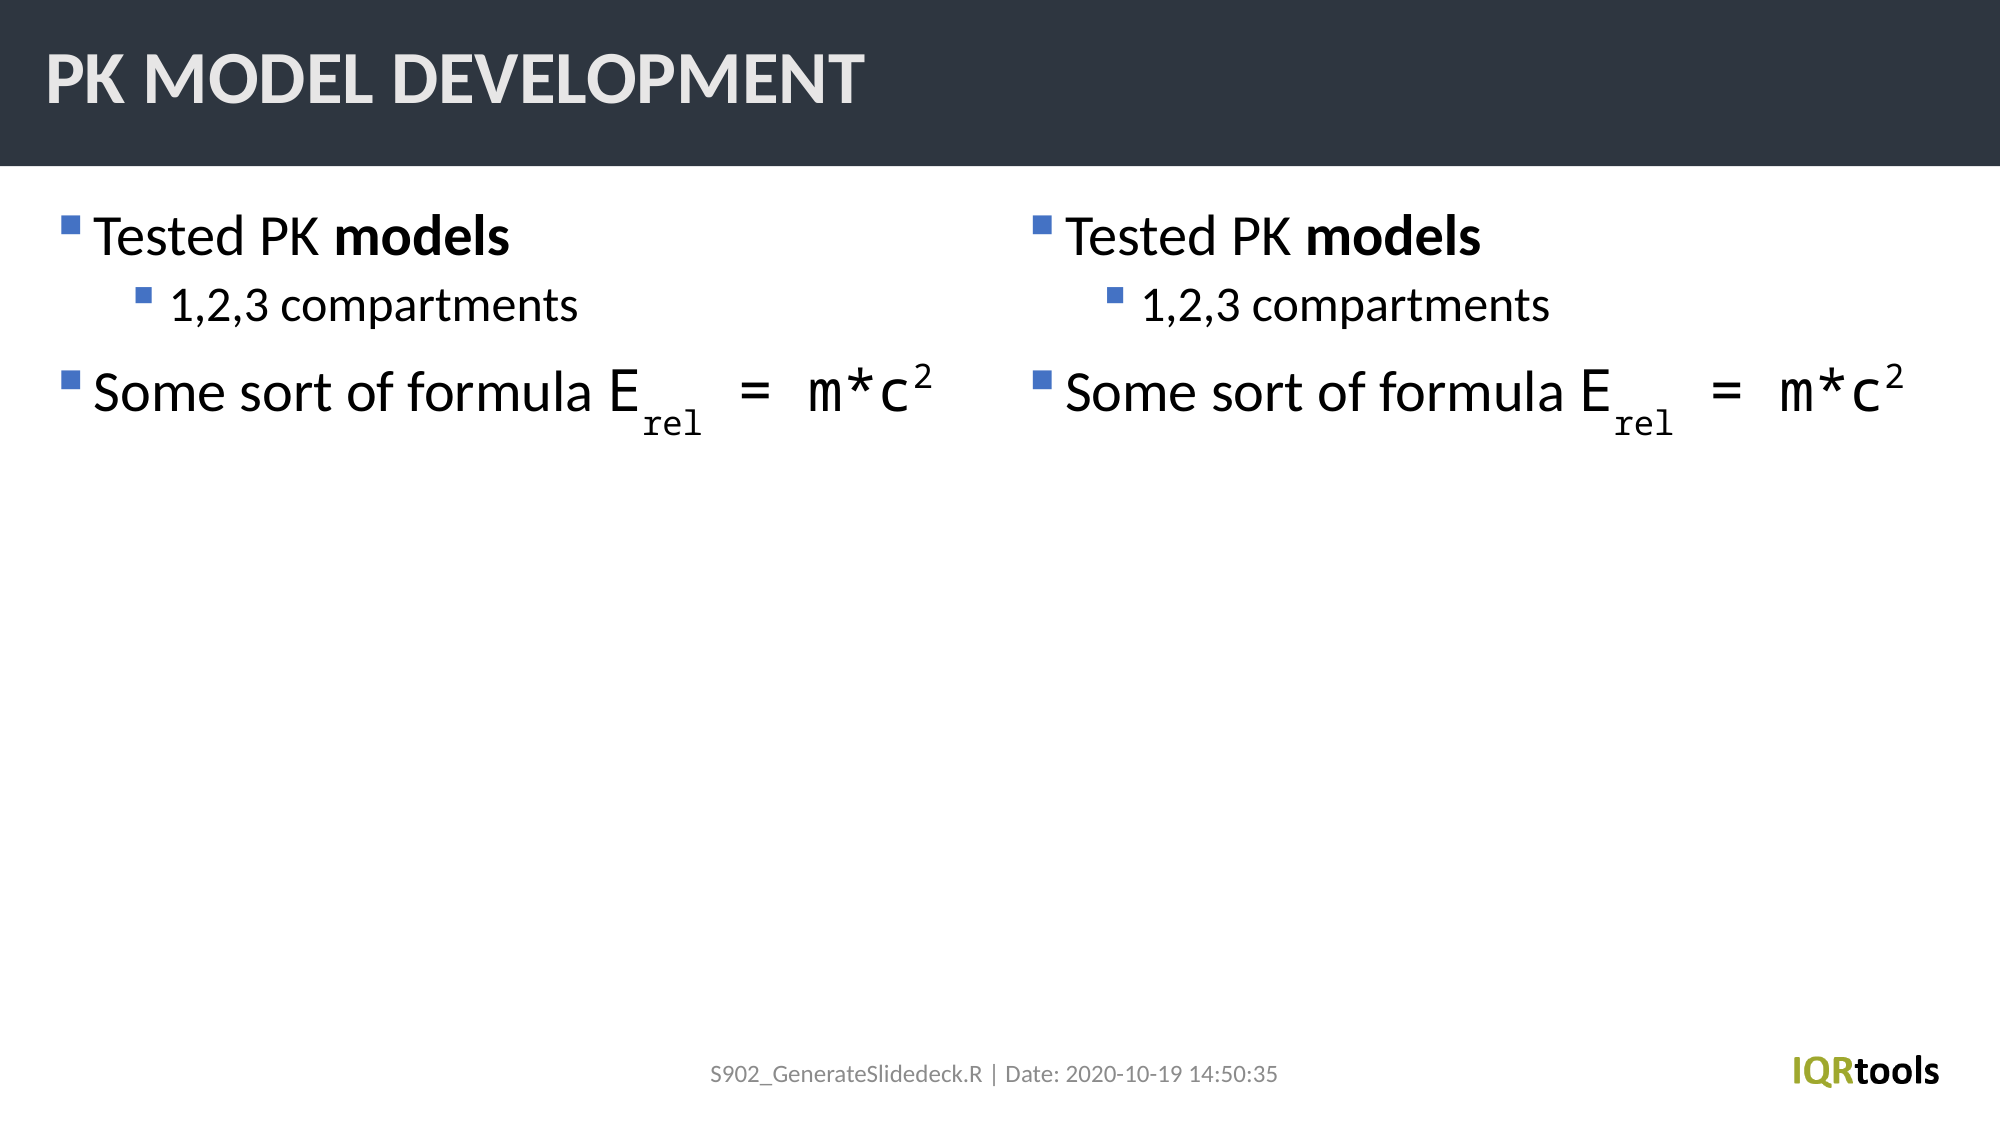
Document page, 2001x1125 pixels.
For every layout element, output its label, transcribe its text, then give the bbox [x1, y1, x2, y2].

list Tested PK models 1,2,3 compartments Some sort of formula Erel = m*c2 [1012, 197, 1953, 1014]
picture [1770, 1034, 1980, 1115]
title PK model development [0, 0, 2000, 167]
list Tested PK models 1,2,3 compartments Some sort of formula Erel = m*c2 [41, 197, 988, 1014]
footer S902_GenerateSlidedeck.R | Date: 2020-10-19 14:50:35 [515, 1042, 1475, 1103]
